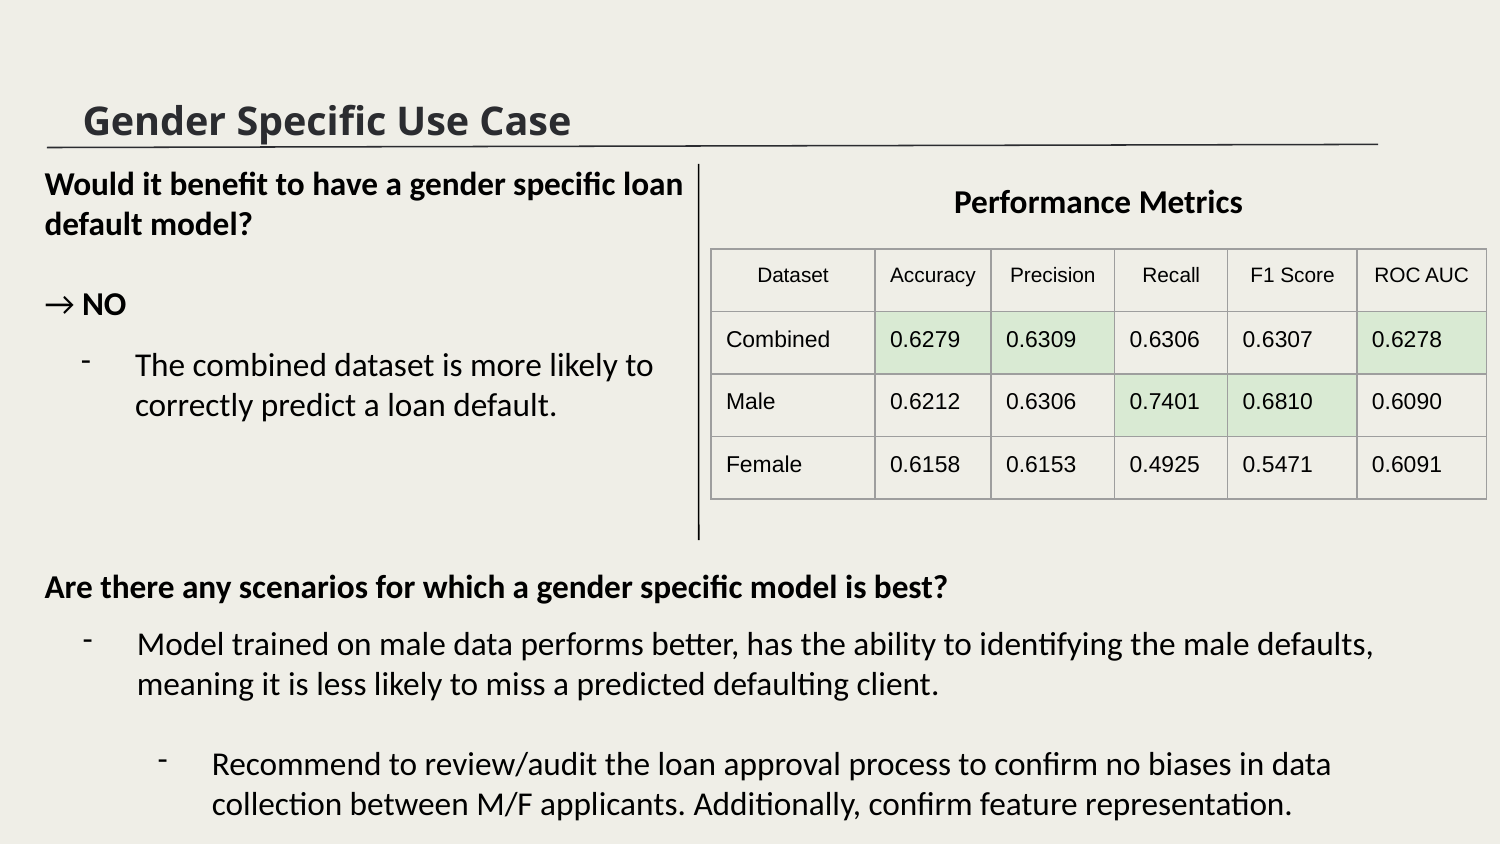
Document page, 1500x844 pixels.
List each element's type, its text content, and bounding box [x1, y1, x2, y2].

table_cell 0.6153 [992, 437, 1114, 498]
table_cell 0.6278 [1358, 312, 1486, 373]
text_box Would it benefit to have a gender specific loan default model? → NO [29, 147, 711, 281]
table_cell Female [712, 437, 874, 498]
text_box Model trained on male data performs better, has the ability to identifying the male defaults, meaning it is less likely to miss a predicted defaulting client. Recommend to review/audit the loan approval process to confirm no biases in data collection between M/F applicants. Additionally, confirm feature representation. [46, 607, 1456, 826]
table_cell 0.6279 [876, 312, 990, 373]
table_header Dataset [712, 250, 874, 311]
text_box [46, 144, 1379, 148]
table_cell Male [712, 375, 874, 436]
table_cell 0.6091 [1358, 437, 1486, 498]
table_cell 0.6309 [992, 312, 1114, 373]
table_cell 0.6306 [1115, 312, 1227, 373]
text_box Are there any scenarios for which a gender specific model is best? [29, 550, 981, 612]
table_cell 0.5471 [1228, 437, 1356, 498]
table_header ROC AUC [1358, 250, 1486, 311]
table_cell 0.6090 [1358, 375, 1486, 436]
table_cell Combined [712, 312, 874, 373]
table_cell 0.4925 [1115, 437, 1227, 498]
table_header Precision [992, 250, 1114, 311]
text_box The combined dataset is more likely to correctly predict a loan default. [45, 327, 727, 561]
table_cell 0.6307 [1228, 312, 1356, 373]
table_header F1 Score [1228, 250, 1356, 311]
text_box Performance Metrics [711, 164, 1487, 213]
table_cell 0.6212 [876, 375, 990, 436]
table_cell 0.6810 [1228, 375, 1356, 436]
table_cell 0.6306 [992, 375, 1114, 436]
table_cell 0.6158 [876, 437, 990, 498]
table_header Recall [1115, 250, 1227, 311]
table_cell 0.7401 [1115, 375, 1227, 436]
table_header Accuracy [876, 250, 990, 311]
text_box Gender Specific Use Case [82, 77, 1414, 144]
